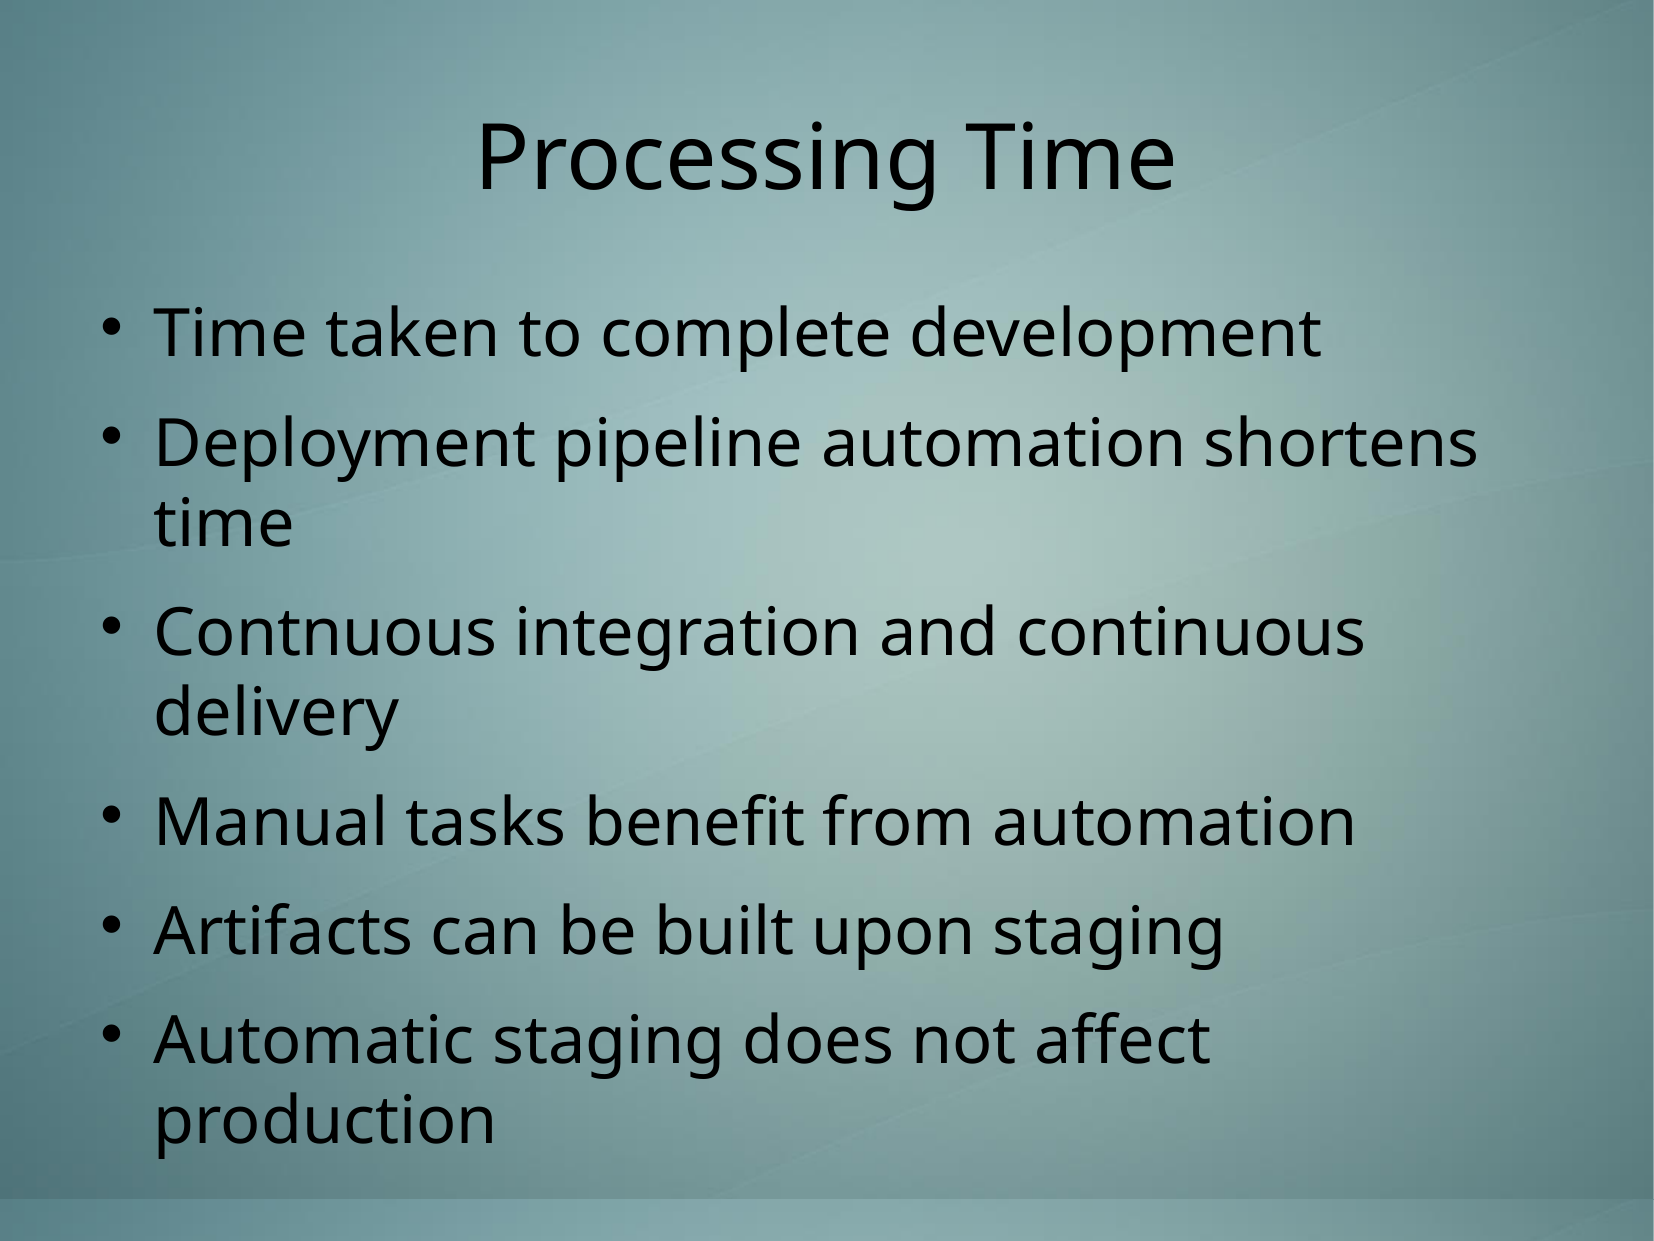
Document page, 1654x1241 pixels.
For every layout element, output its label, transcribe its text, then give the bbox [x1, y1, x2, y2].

text_box Time taken to complete development Deployment pipeline automation shortens time Contnuous integration and continuous delivery Manual tasks benefit from automation Artifacts can be built upon staging Automatic staging does not affect production Lawrence [82, 290, 1571, 1170]
picture [0, 0, 1654, 1241]
text_box Processing Time [82, 49, 1571, 257]
